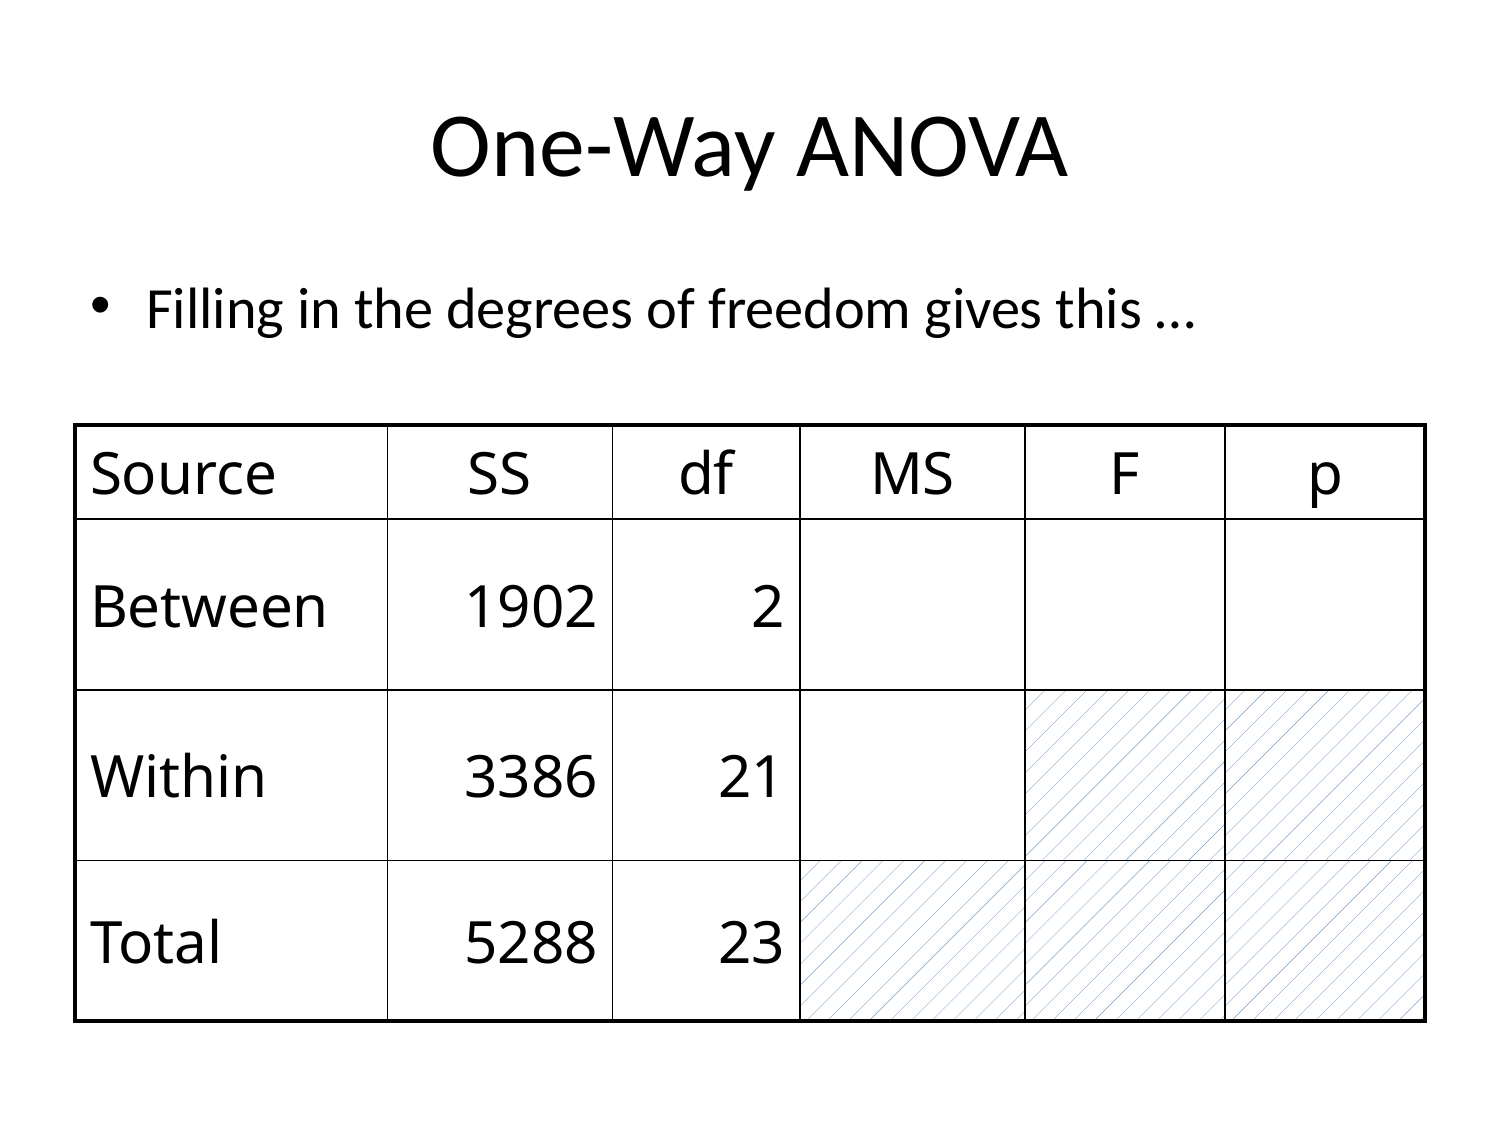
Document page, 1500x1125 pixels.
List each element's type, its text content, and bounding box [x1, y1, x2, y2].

list Filling in the degrees of freedom gives this … [75, 262, 1425, 375]
table_header p [1226, 427, 1423, 518]
table_cell 21 [613, 691, 799, 860]
table_cell Within [77, 691, 387, 860]
table_cell 2 [613, 520, 799, 689]
table_cell 23 [613, 861, 799, 1019]
table_cell [1026, 520, 1224, 689]
table_cell [1226, 691, 1423, 860]
table_cell [1026, 691, 1224, 860]
table_cell Total [77, 861, 387, 1019]
table_cell Between [77, 520, 387, 689]
table_header F [1026, 427, 1224, 518]
table_cell [1226, 861, 1423, 1019]
title One-Way ANOVA [75, 45, 1425, 234]
table_cell [801, 861, 1024, 1019]
table_header Source [77, 427, 387, 518]
table_cell 5288 [388, 861, 612, 1019]
table_cell [1226, 520, 1423, 689]
table_header MS [801, 427, 1024, 518]
table_cell [1026, 861, 1224, 1019]
table_cell 3386 [388, 691, 612, 860]
table_header SS [388, 427, 612, 518]
table_header df [613, 427, 799, 518]
table_cell [801, 691, 1024, 860]
table_cell 1902 [388, 520, 612, 689]
table_cell [801, 520, 1024, 689]
